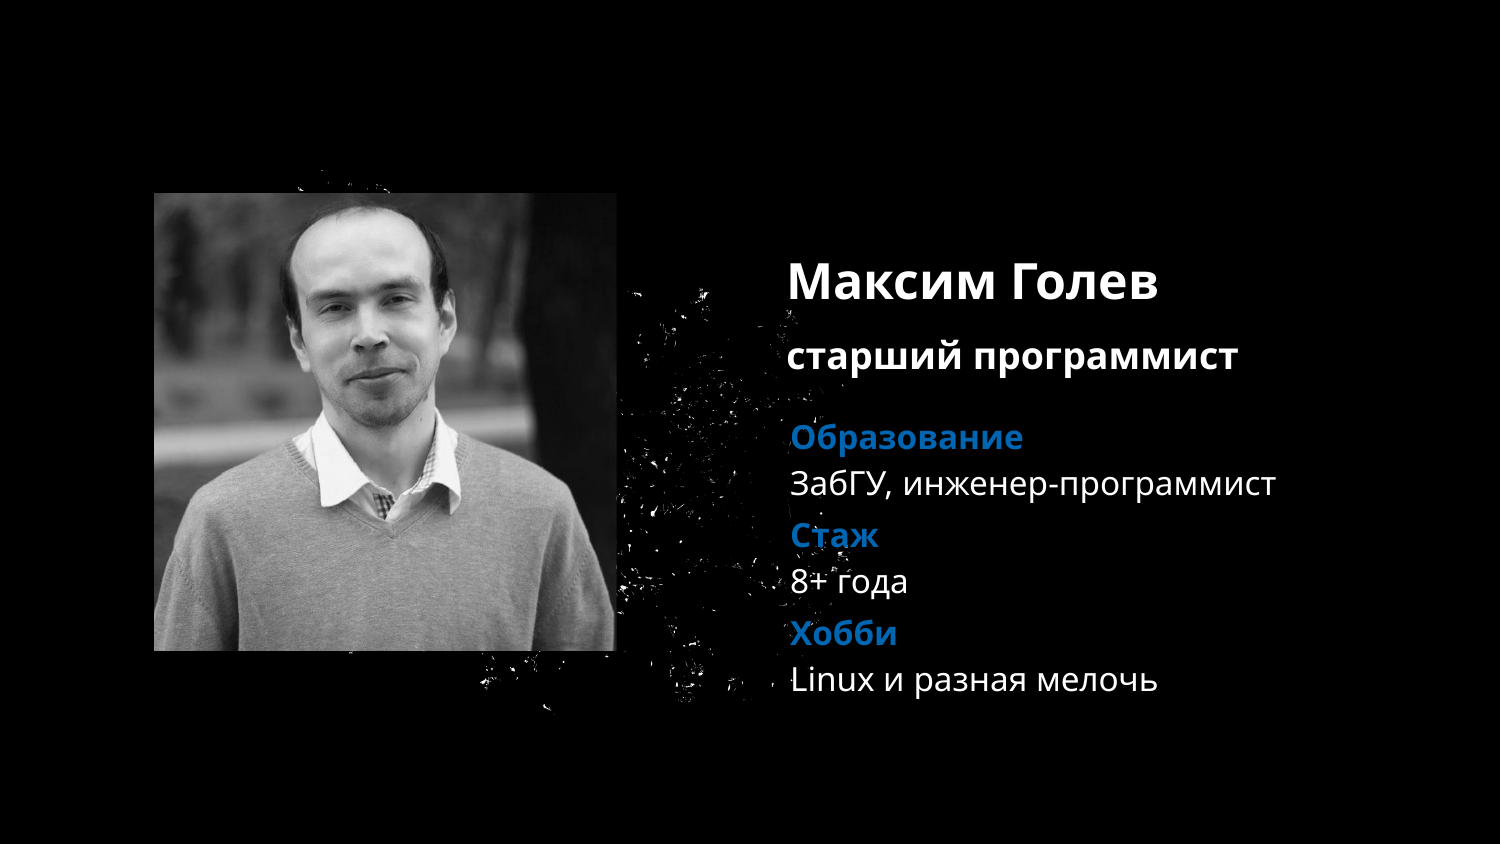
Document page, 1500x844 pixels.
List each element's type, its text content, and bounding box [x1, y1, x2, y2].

picture [153, 170, 853, 715]
text_box Образование ЗабГУ, инженер-программист Стаж 8+ года Хобби Linux и разная мелочь [857, 395, 1366, 708]
text_box Максим Голев старший программист [857, 214, 1366, 336]
